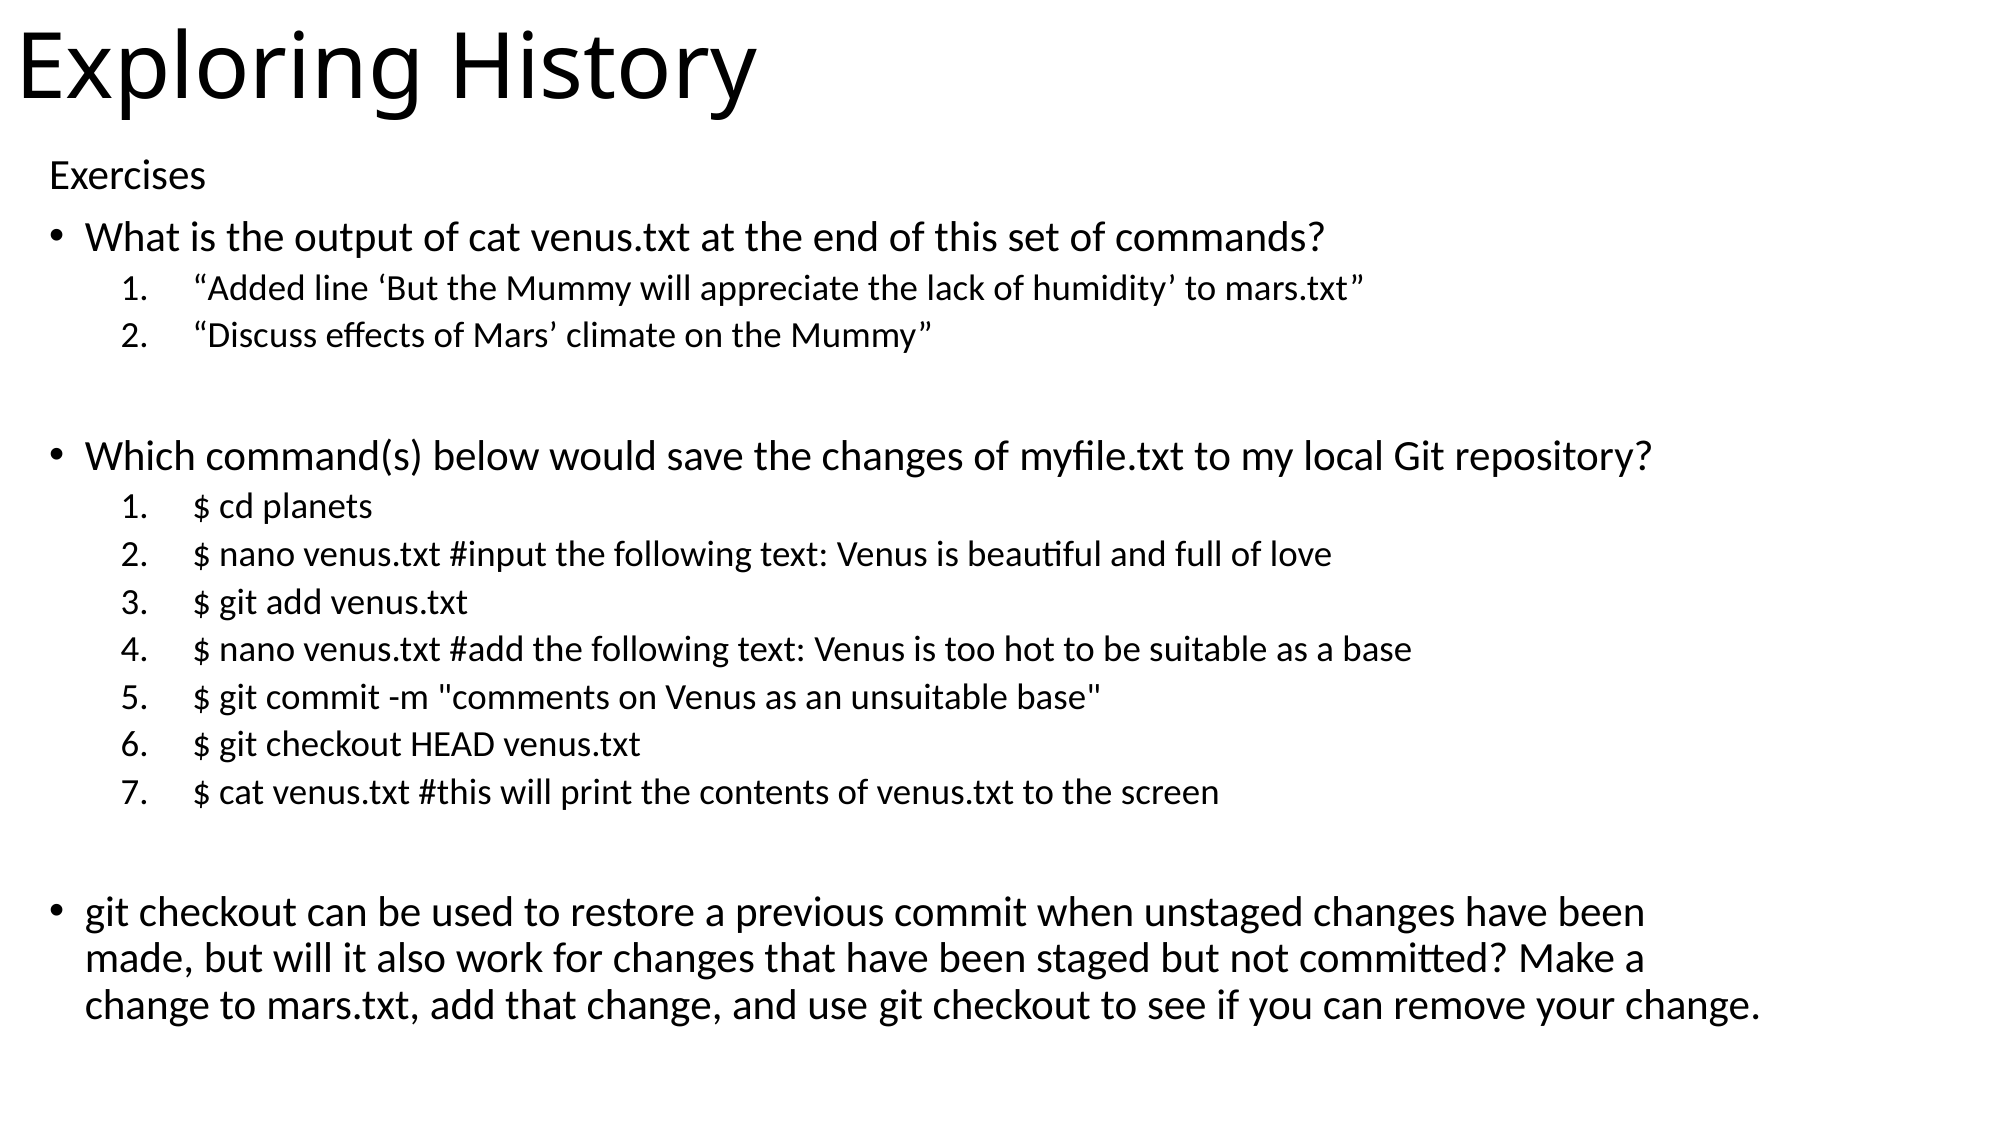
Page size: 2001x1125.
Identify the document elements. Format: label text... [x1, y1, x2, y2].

list Exercises What is the output of cat venus.txt at the end of this set of commands? “Added line ‘But the Mummy will appreciate the lack of humidity’ to mars.txt” “Discuss effects of Mars’ climate on the Mummy” Which command(s) below would save the changes of myfile.txt to my local Git repository? $ cd planets $ nano venus.txt #input the following text: Venus is beautiful and full of love $ git add venus.txt $ nano venus.txt #add the following text: Venus is too hot to be suitable as a base $ git commit -m "comments on Venus as an unsuitable base" $ git checkout HEAD venus.txt $ cat venus.txt #this will print the contents of venus.txt to the screen git checkout can be used to restore a previous commit when unstaged changes have been made, but will it also work for changes that have been staged but not committed? Make a change to mars.txt, add that change, and use git checkout to see if you can remove your change. [34, 144, 1781, 1069]
title Exploring History [0, 0, 1227, 137]
